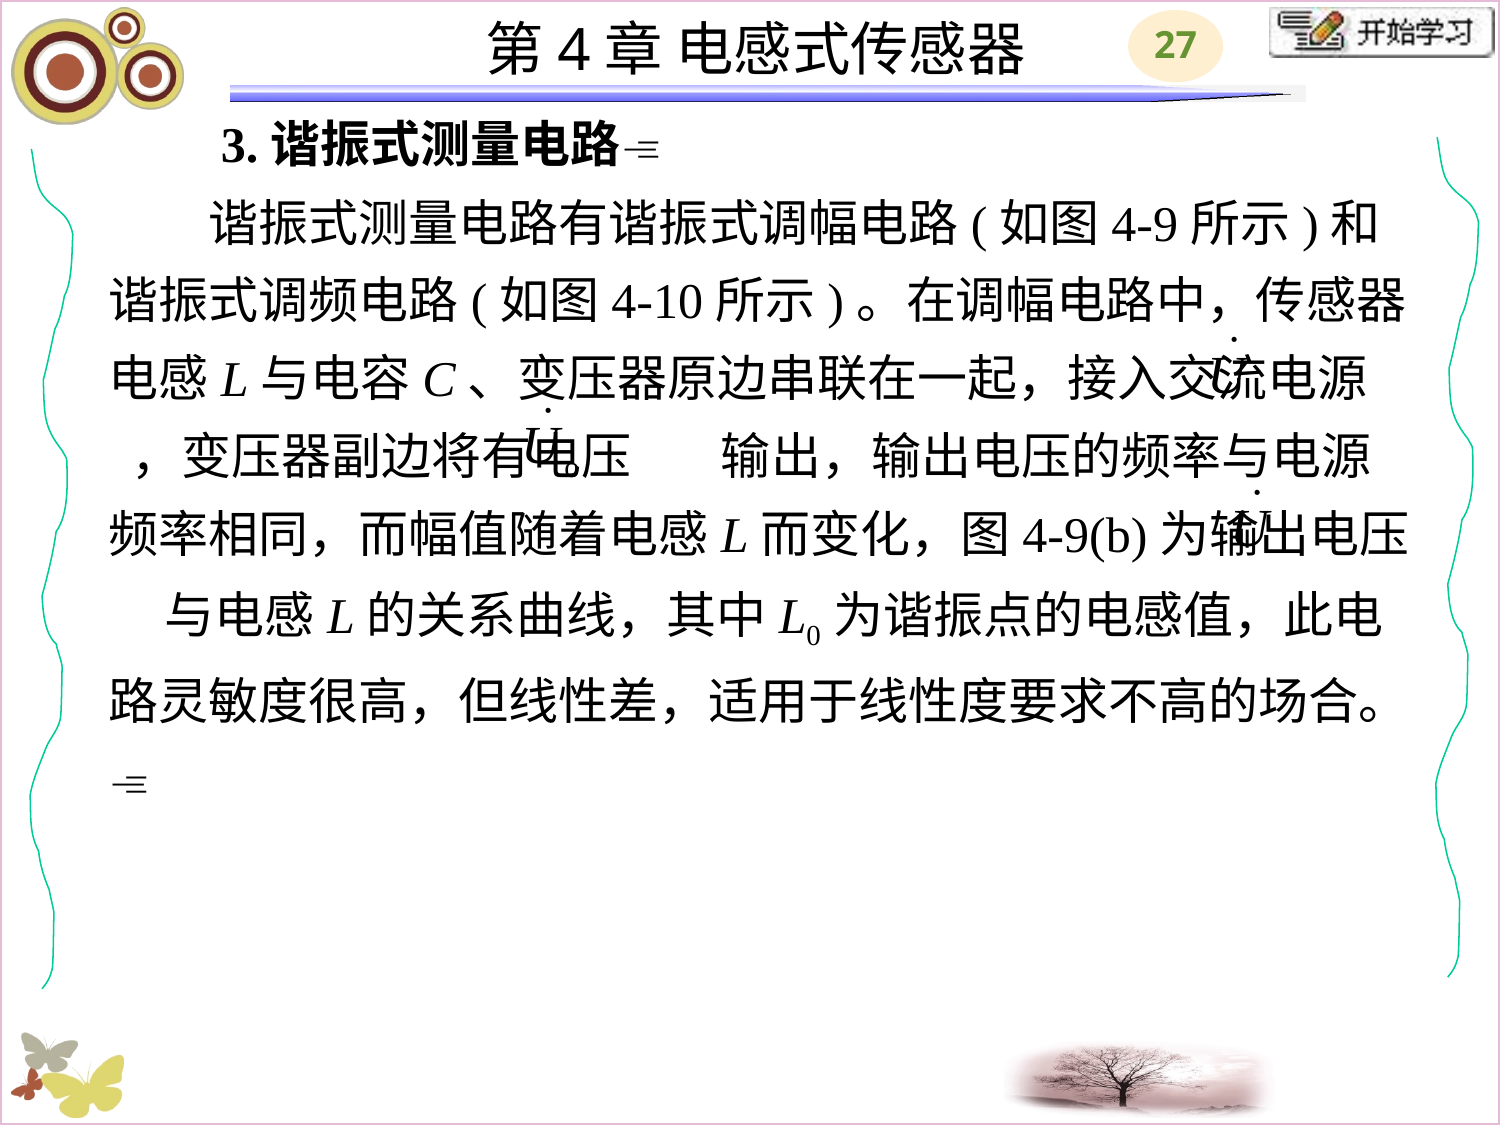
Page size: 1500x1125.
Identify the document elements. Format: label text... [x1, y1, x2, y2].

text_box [513, 396, 595, 498]
picture [986, 1039, 1290, 1118]
picture [11, 1032, 124, 1118]
picture [11, 7, 184, 125]
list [1199, 326, 1268, 414]
title 3.谐振式测量电路 谐振式测量电路有谐振式调幅电路(如图4-9所示)和谐振式调频电路(如图4-10所示)。在调幅电路中，传感器电感L与电容C、变压器原边串联在一起，接入交流电源 ，变压器副边将有电压 输出，输出电压的频率与电源频率相同，而幅值随着电感L而变化，图4-9(b)为输出电压 与电感L的关系曲线，其中L0为谐振点的电感值，此电路灵敏度很高，但线性差，适用于线性度要求不高的场合。 [93, 87, 1426, 1013]
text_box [1222, 479, 1290, 567]
picture [1269, 7, 1495, 58]
